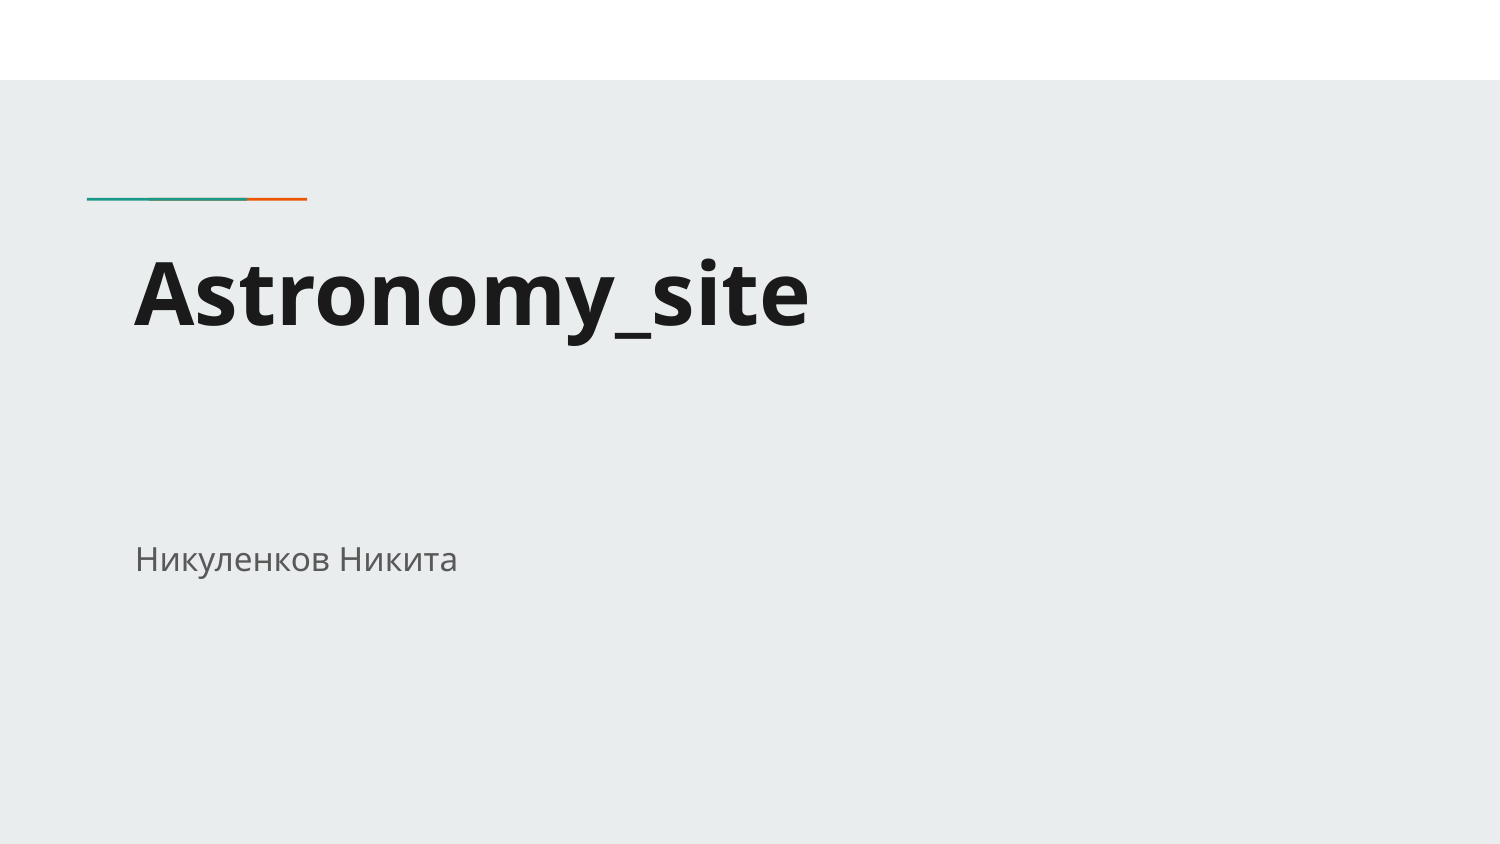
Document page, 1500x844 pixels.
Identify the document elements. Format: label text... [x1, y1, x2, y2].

title Astronomy_site [119, 216, 1381, 490]
subtitle Никуленков Никита [119, 520, 1381, 610]
